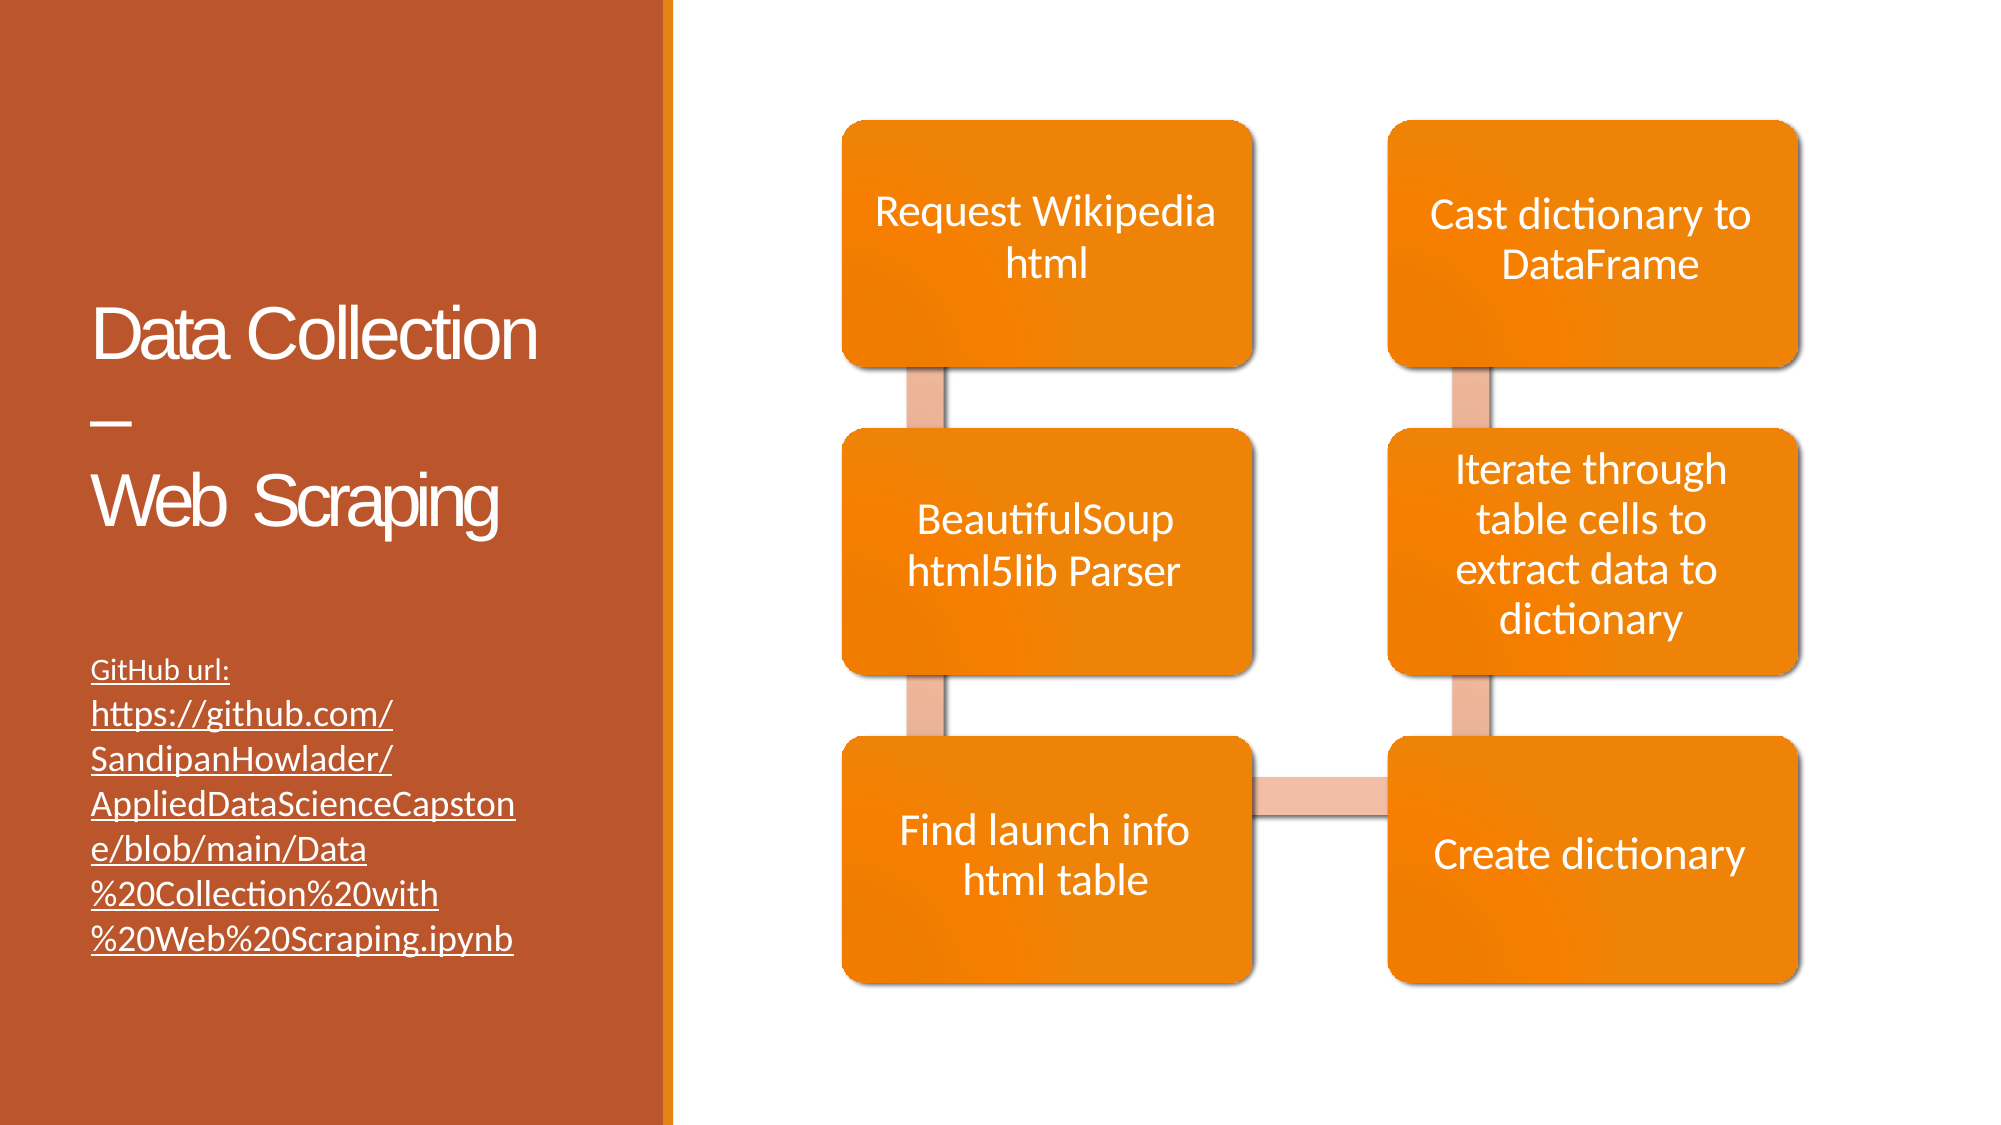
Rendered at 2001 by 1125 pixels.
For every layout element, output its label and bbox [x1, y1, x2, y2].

text_box [0, 0, 674, 1125]
text_box [838, 732, 1378, 992]
text_box [1383, 697, 1808, 992]
text_box [838, 116, 1269, 498]
text_box [1383, 384, 1808, 690]
text_box [838, 424, 1262, 731]
text_box [1383, 116, 1808, 377]
